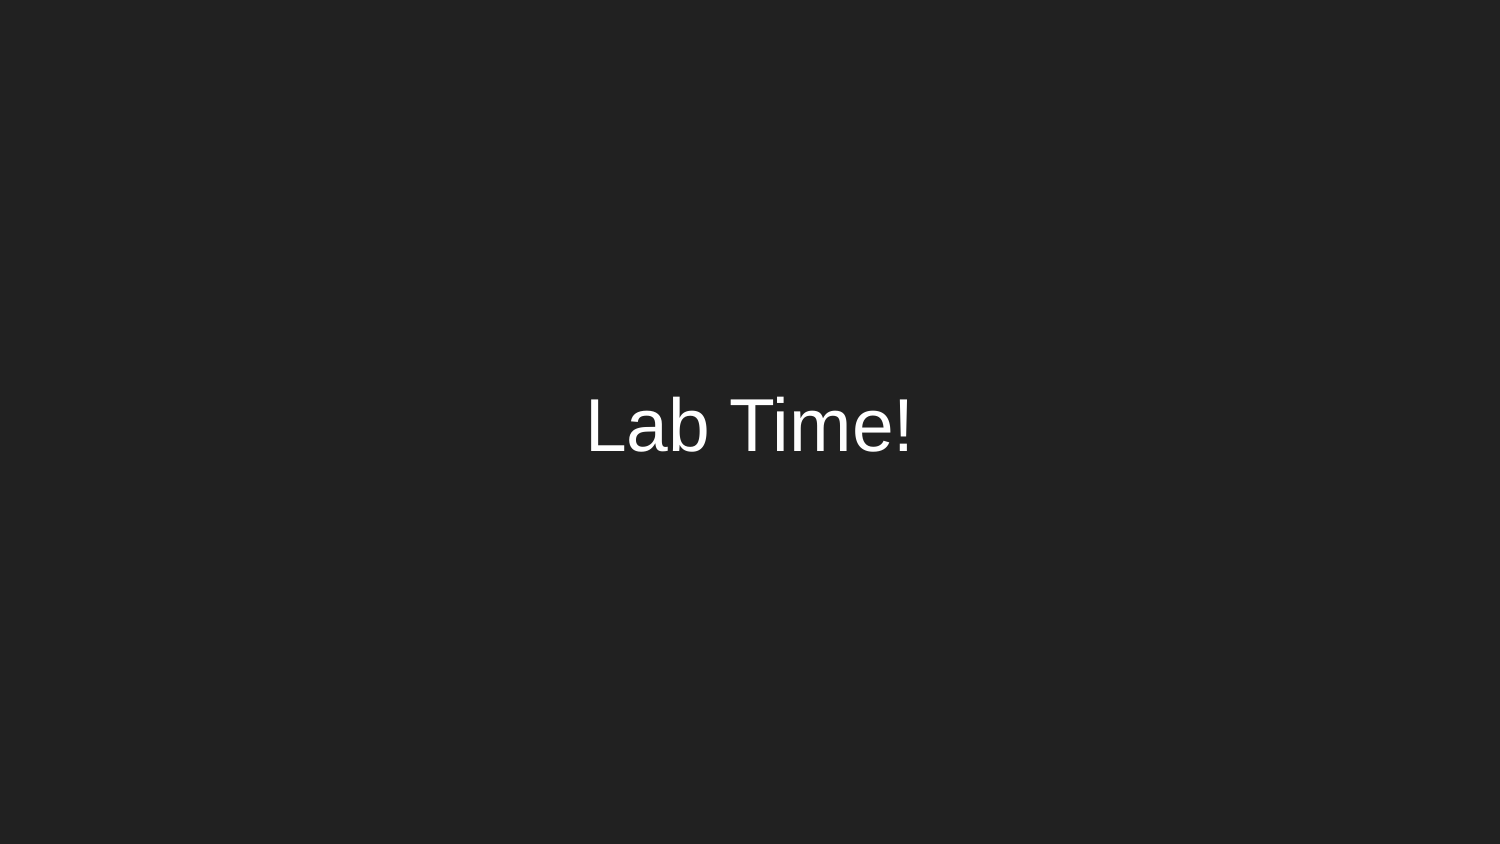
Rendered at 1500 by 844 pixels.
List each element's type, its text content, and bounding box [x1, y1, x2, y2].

title Lab Time! [51, 352, 1449, 491]
